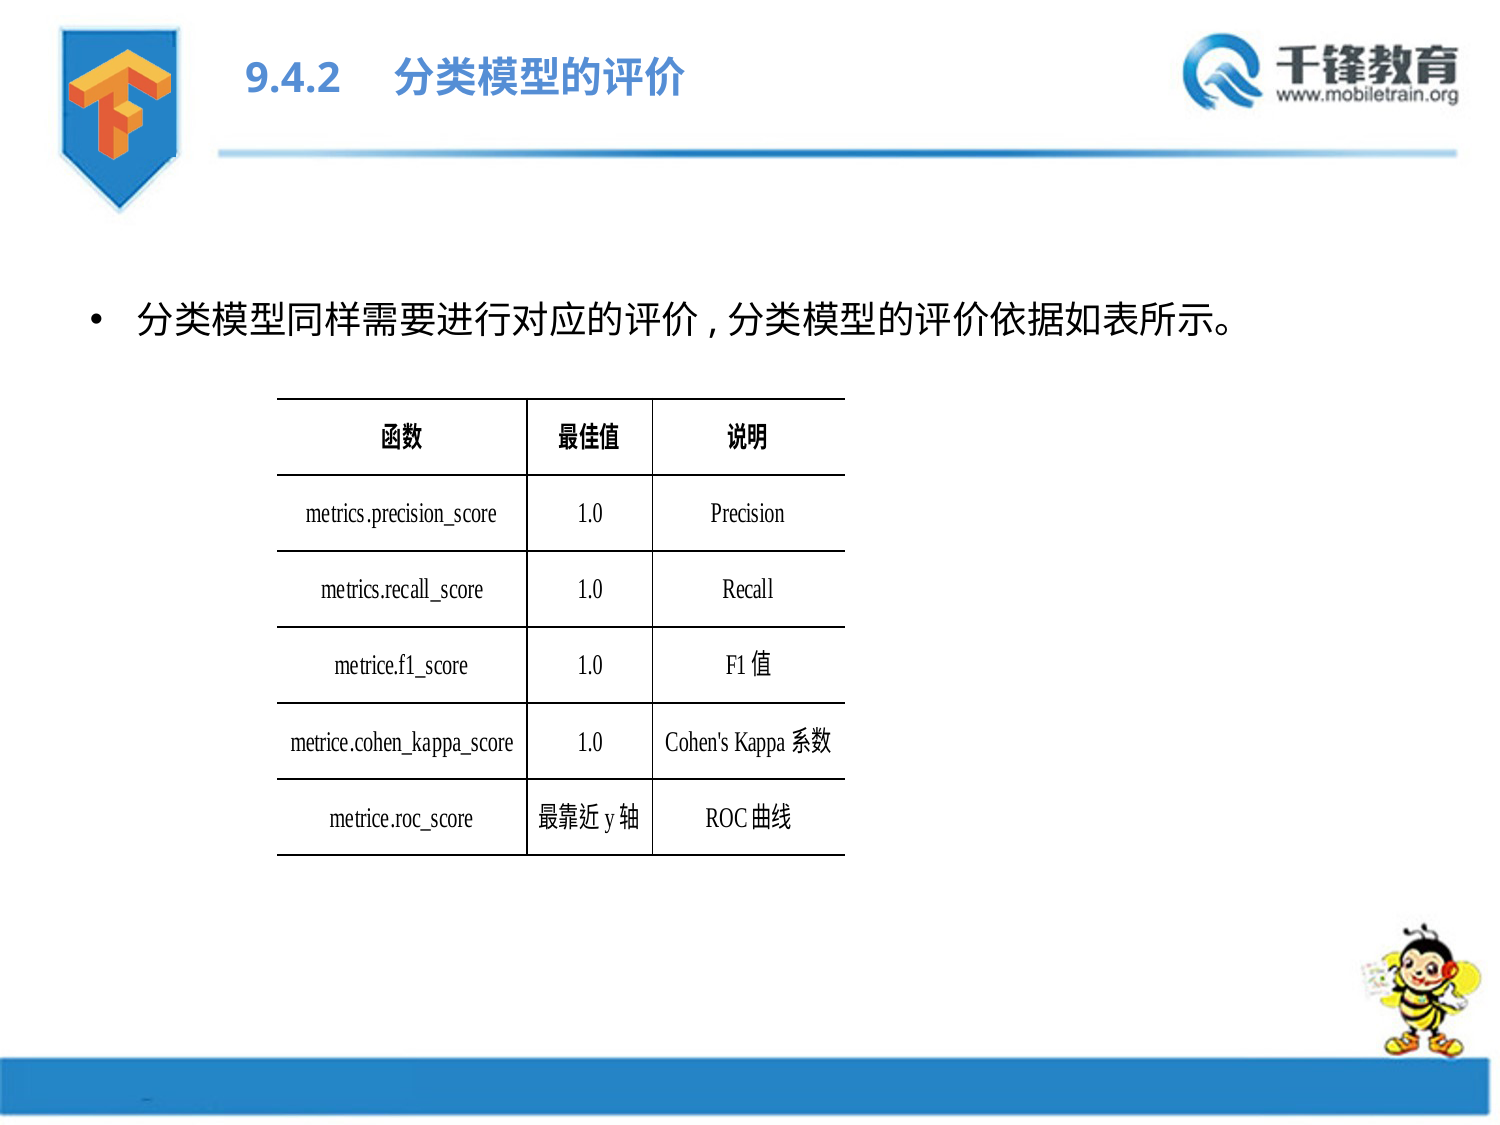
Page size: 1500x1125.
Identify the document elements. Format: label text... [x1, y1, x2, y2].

text_box 9.4.2 分类模型的评价 [230, 29, 1069, 122]
picture [0, 0, 1500, 265]
text_box 分类模型同样需要进行对应的评价,分类模型的评价依据如表所示。 [0, 265, 1500, 349]
picture [0, 349, 1500, 1125]
